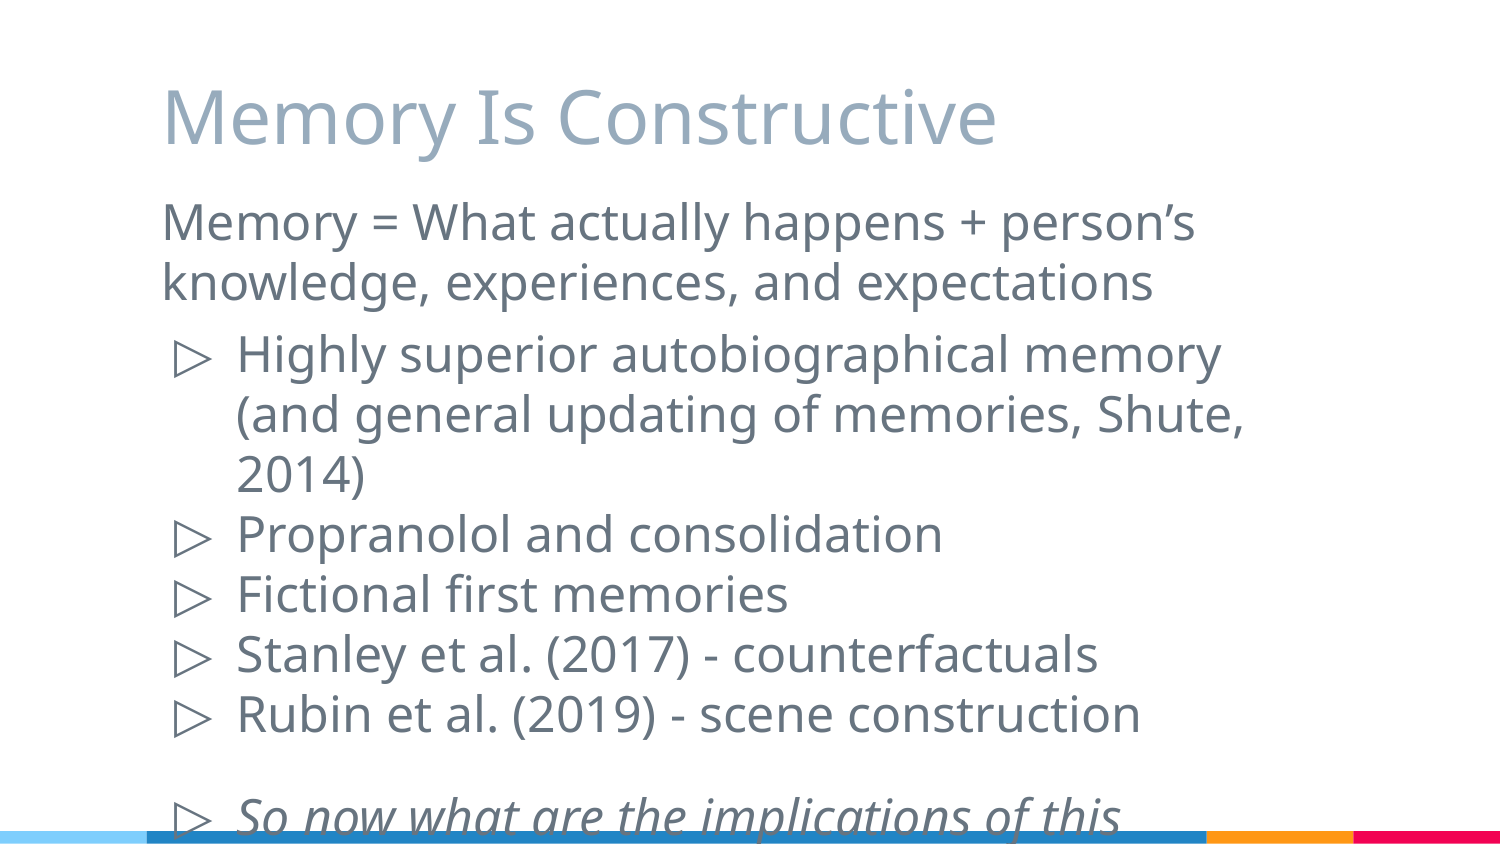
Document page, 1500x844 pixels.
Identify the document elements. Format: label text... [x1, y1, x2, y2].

title Memory Is Constructive [146, 33, 1207, 175]
list Memory = What actually happens + person’s knowledge, experiences, and expectations Highly superior autobiographical memory (and general updating of memories, Shute, 2014) Propranolol and consolidation Fictional first memories Stanley et al. (2017) - counterfactuals Rubin et al. (2019) - scene construction So now what are the implications of this process? [146, 175, 1304, 759]
